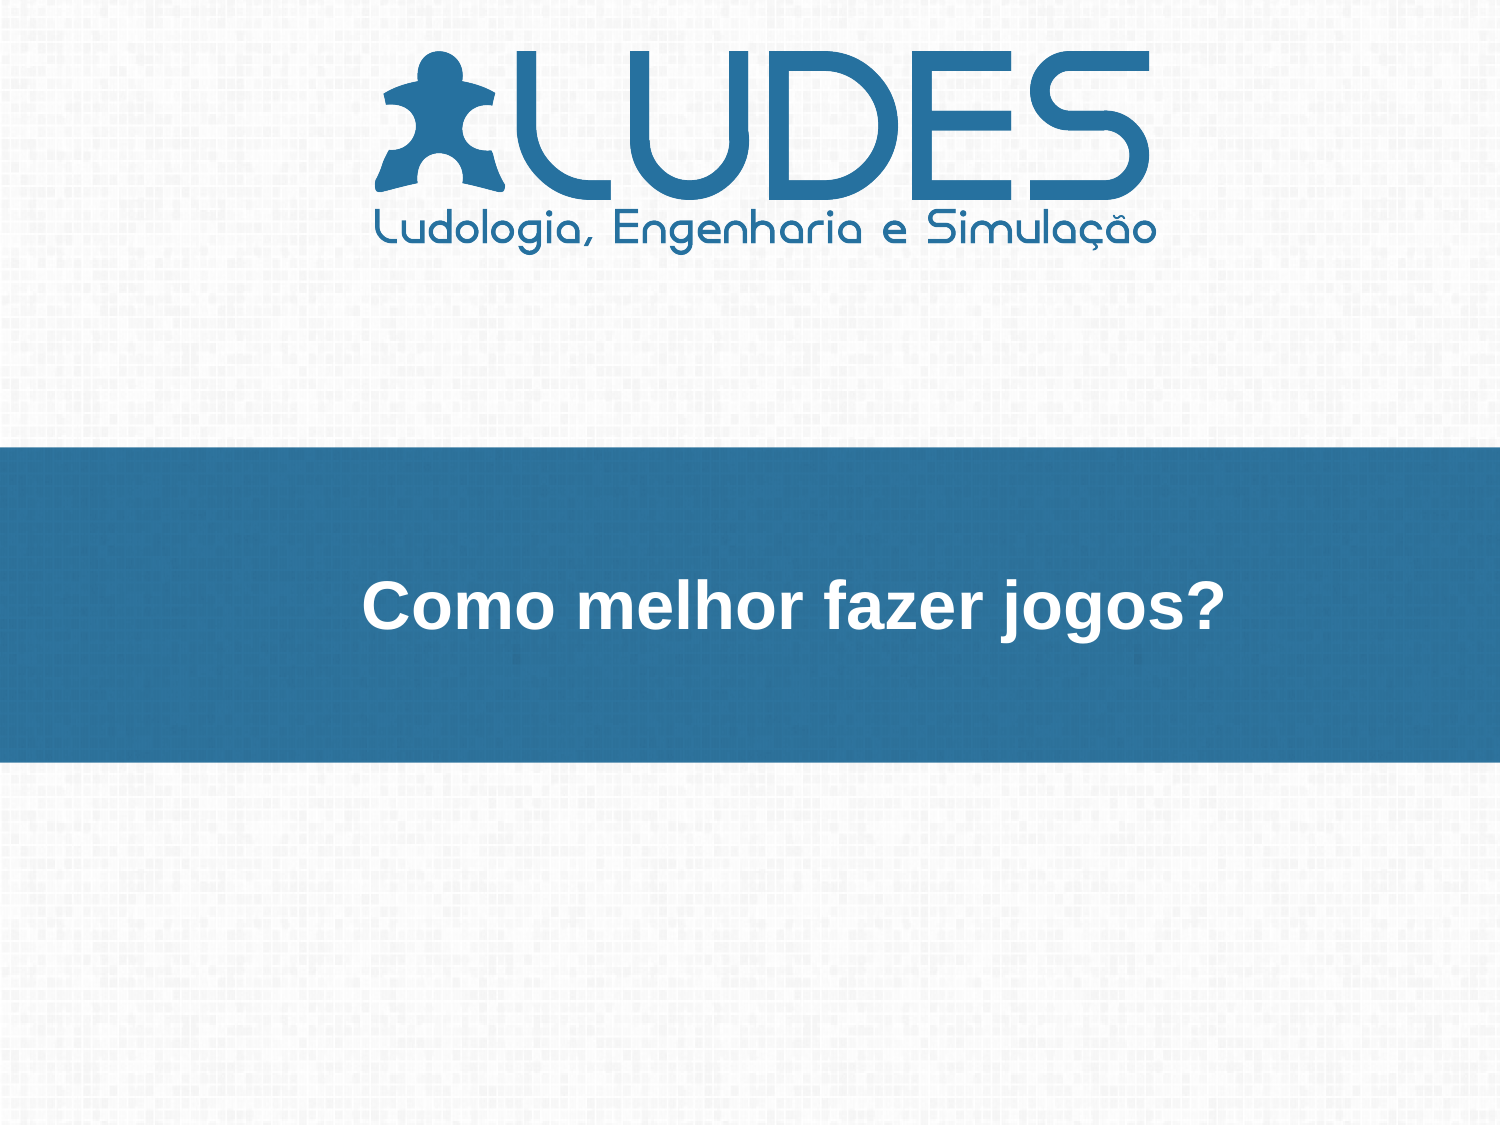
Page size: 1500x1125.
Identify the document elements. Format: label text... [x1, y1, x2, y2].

title Como melhor fazer jogos? [147, 515, 1443, 699]
picture [0, 0, 1500, 1125]
